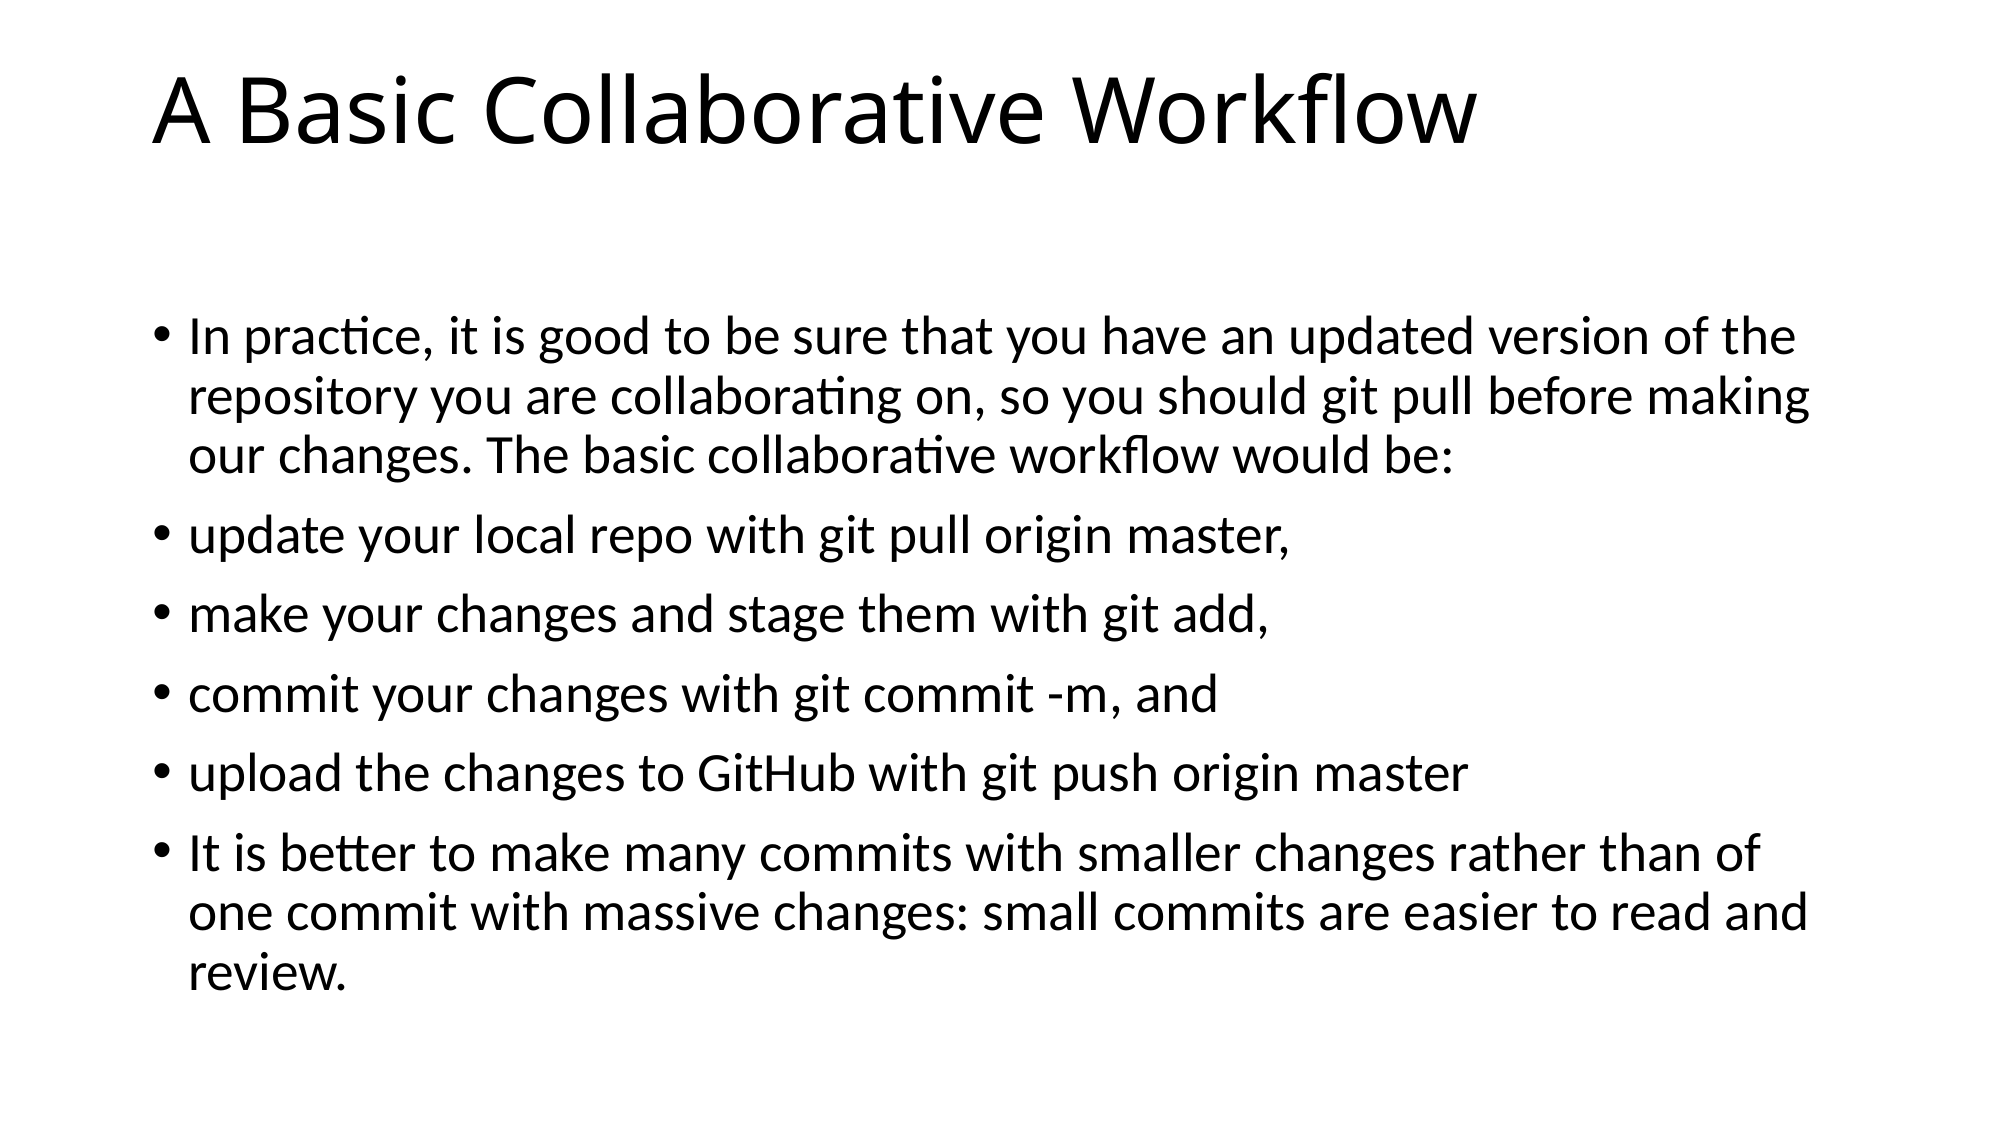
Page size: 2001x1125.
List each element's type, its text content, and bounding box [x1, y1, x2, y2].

list In practice, it is good to be sure that you have an updated version of the repository you are collaborating on, so you should git pull before making our changes. The basic collaborative workflow would be: update your local repo with git pull origin master, make your changes and stage them with git add, commit your changes with git commit -m, and upload the changes to GitHub with git push origin master It is better to make many commits with smaller changes rather than of one commit with massive changes: small commits are easier to read and review. [137, 299, 1863, 1014]
title A Basic Collaborative Workflow [137, 59, 1863, 278]
